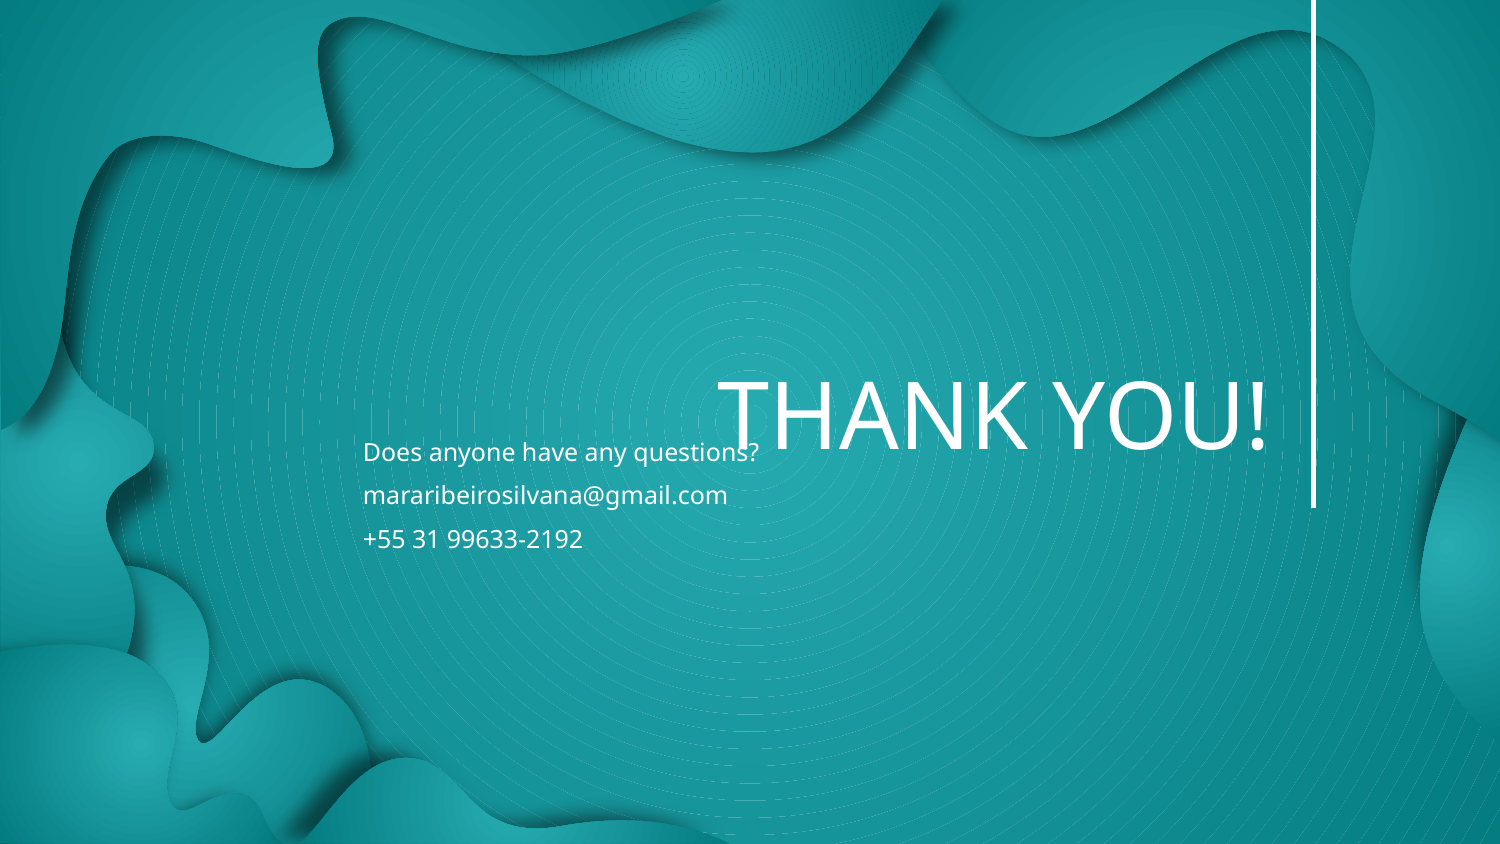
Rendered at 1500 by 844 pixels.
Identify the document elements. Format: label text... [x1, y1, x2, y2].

subtitle THANK YOU! [527, 362, 1283, 482]
subtitle Does anyone have any questions? mararibeirosilvana@gmail.com +55 31 99633-2192 [351, 434, 774, 560]
